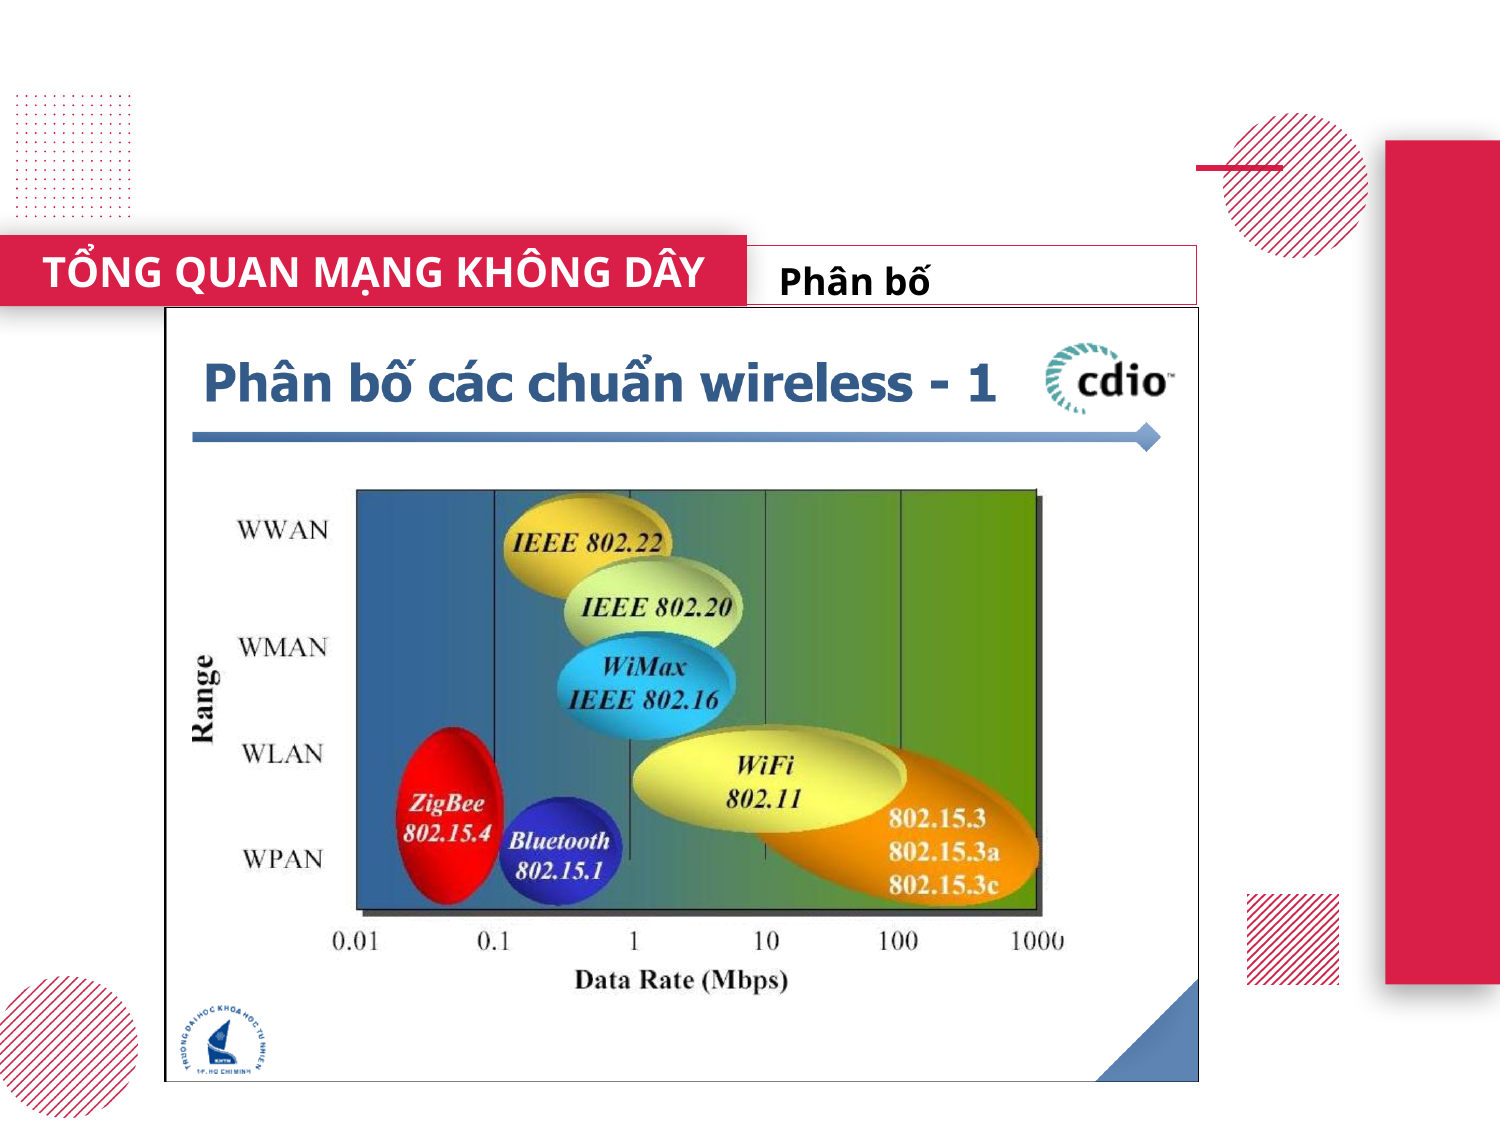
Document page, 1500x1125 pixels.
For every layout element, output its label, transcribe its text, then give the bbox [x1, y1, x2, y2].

picture [1247, 894, 1339, 985]
picture [164, 307, 1199, 1082]
picture [0, 976, 138, 1118]
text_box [15, 94, 131, 218]
text_box Phân bố [762, 250, 946, 307]
text_box [761, 245, 1197, 305]
text_box [1384, 139, 1500, 985]
picture [1223, 113, 1368, 258]
text_box TỔNG QUAN MẠNG KHÔNG DÂY [0, 234, 748, 307]
